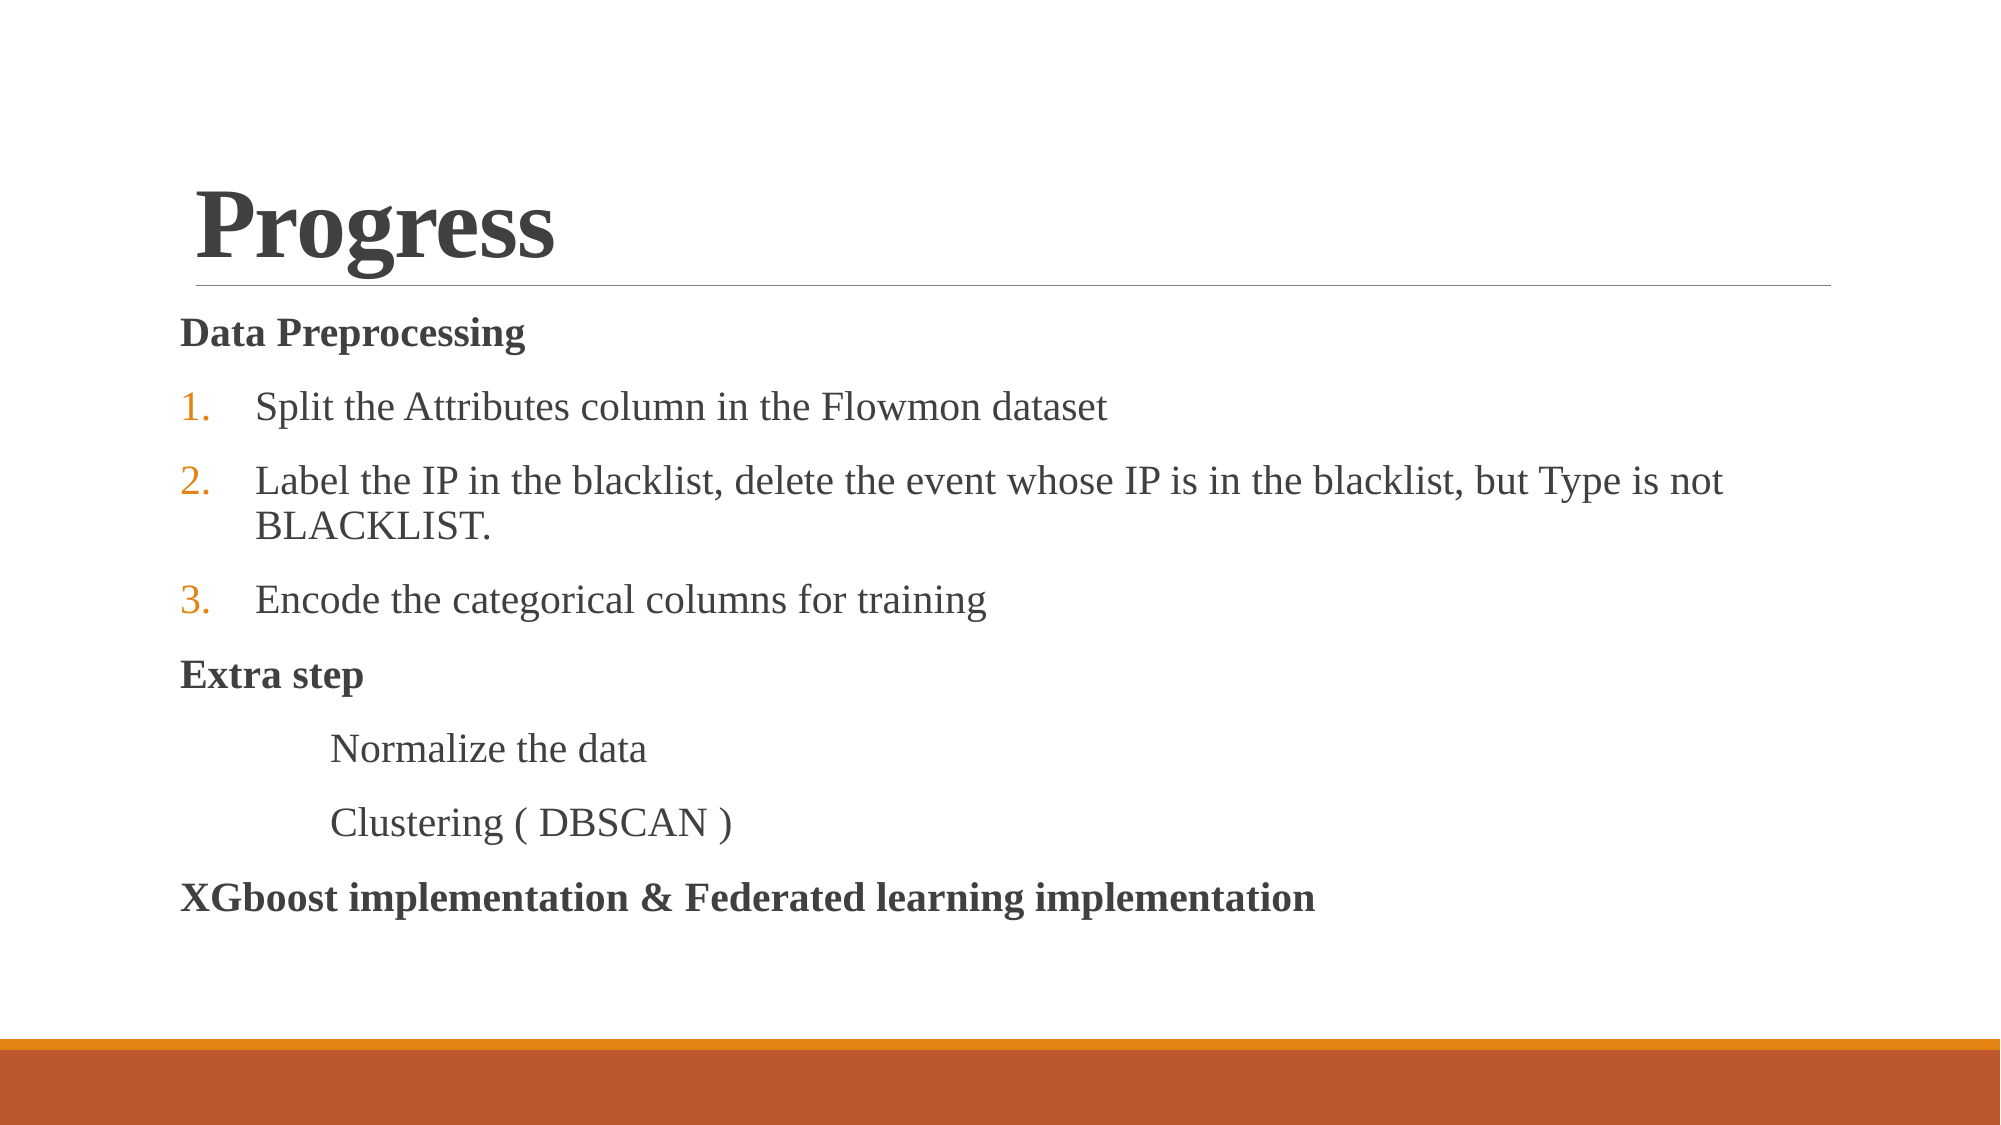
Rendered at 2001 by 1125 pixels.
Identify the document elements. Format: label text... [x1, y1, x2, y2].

title Progress [180, 47, 1830, 285]
list Data Preprocessing Split the Attributes column in the Flowmon dataset Label the IP in the blacklist, delete the event whose IP is in the blacklist, but Type is not BLACKLIST. Encode the categorical columns for training Extra step Normalize the data Clustering ( DBSCAN ) XGboost implementation & Federated learning implementation [180, 302, 1830, 963]
